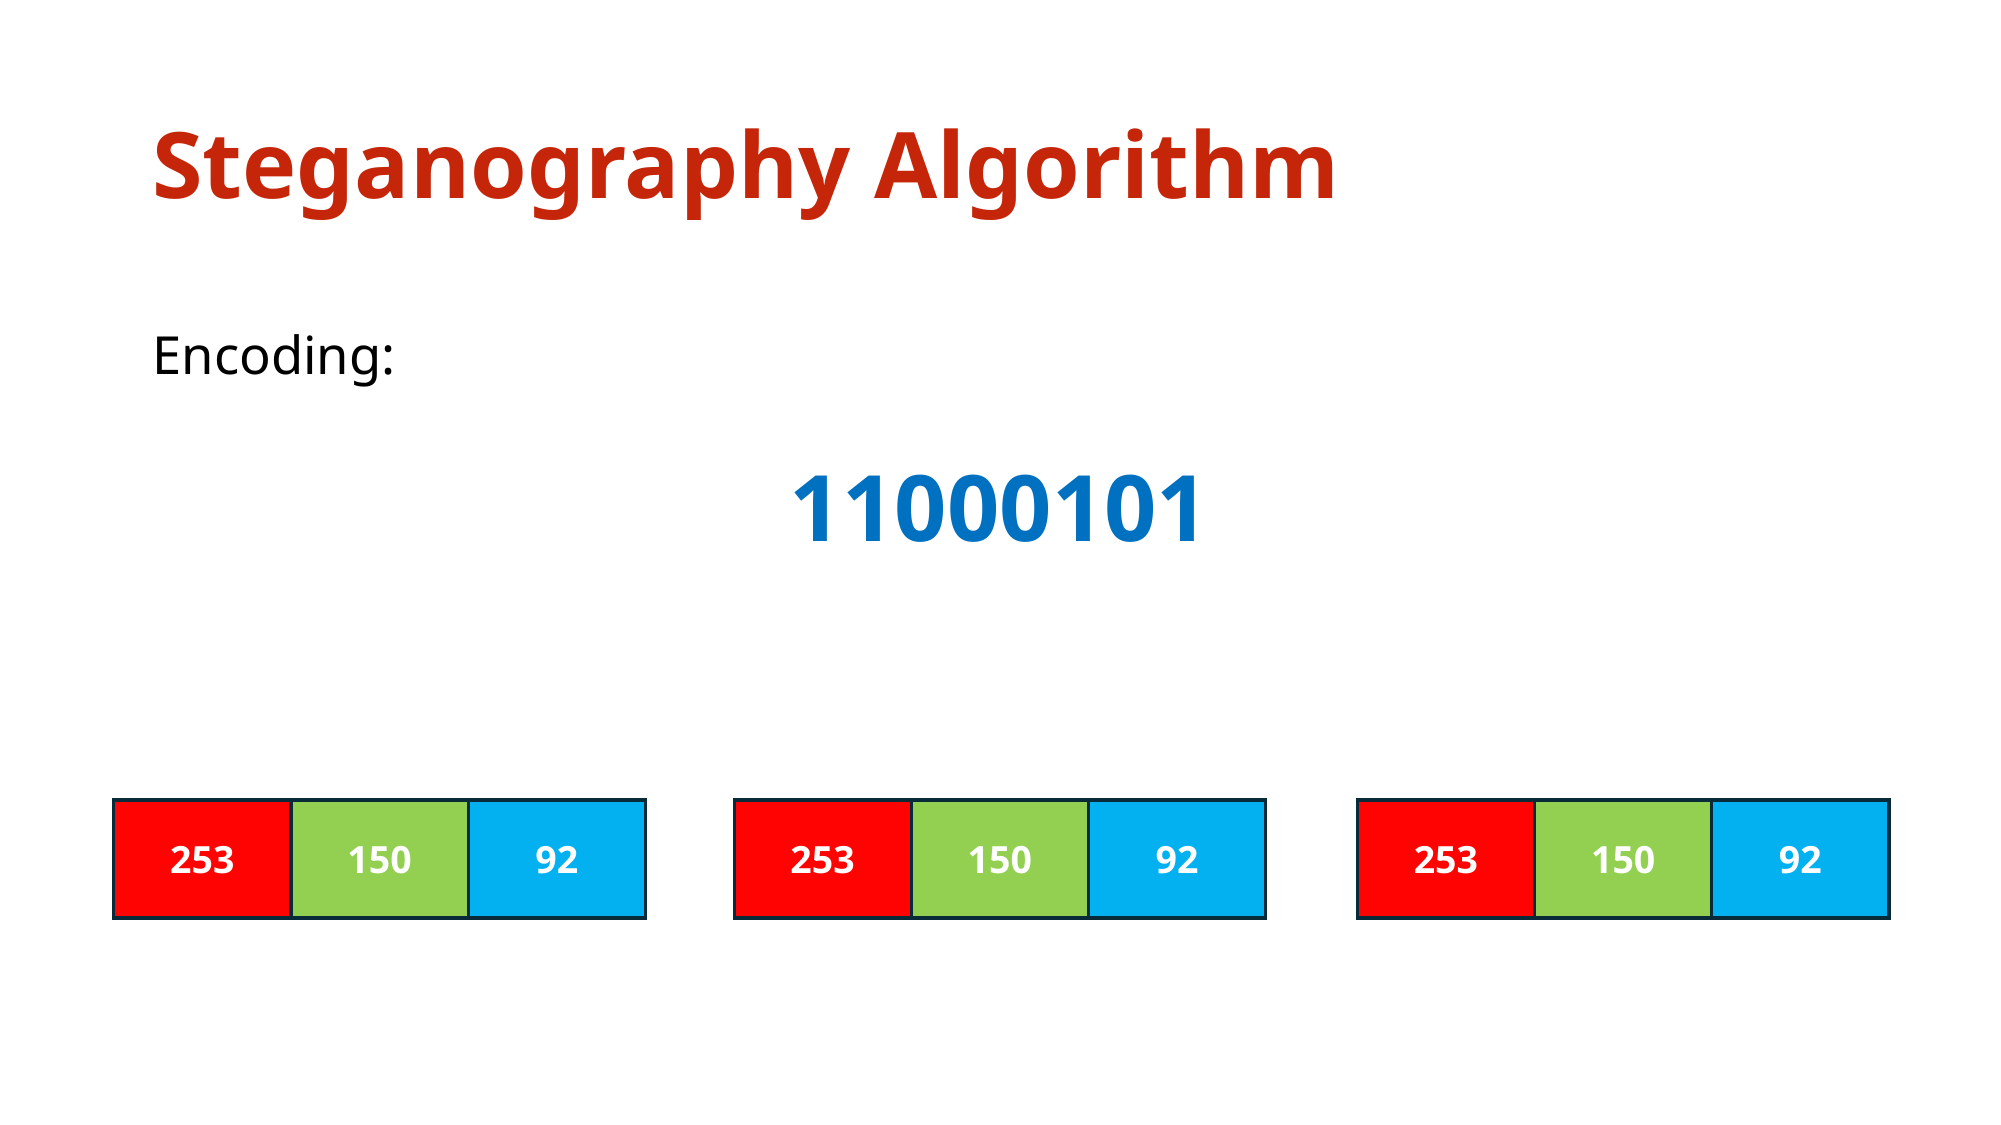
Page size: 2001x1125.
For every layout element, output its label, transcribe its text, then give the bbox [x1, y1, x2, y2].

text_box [733, 799, 1267, 919]
text_box 11000101 [643, 441, 1356, 567]
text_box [1356, 799, 1890, 919]
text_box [113, 799, 647, 919]
title Steganography Algorithm [137, 59, 1863, 278]
list Encoding: [137, 299, 430, 417]
